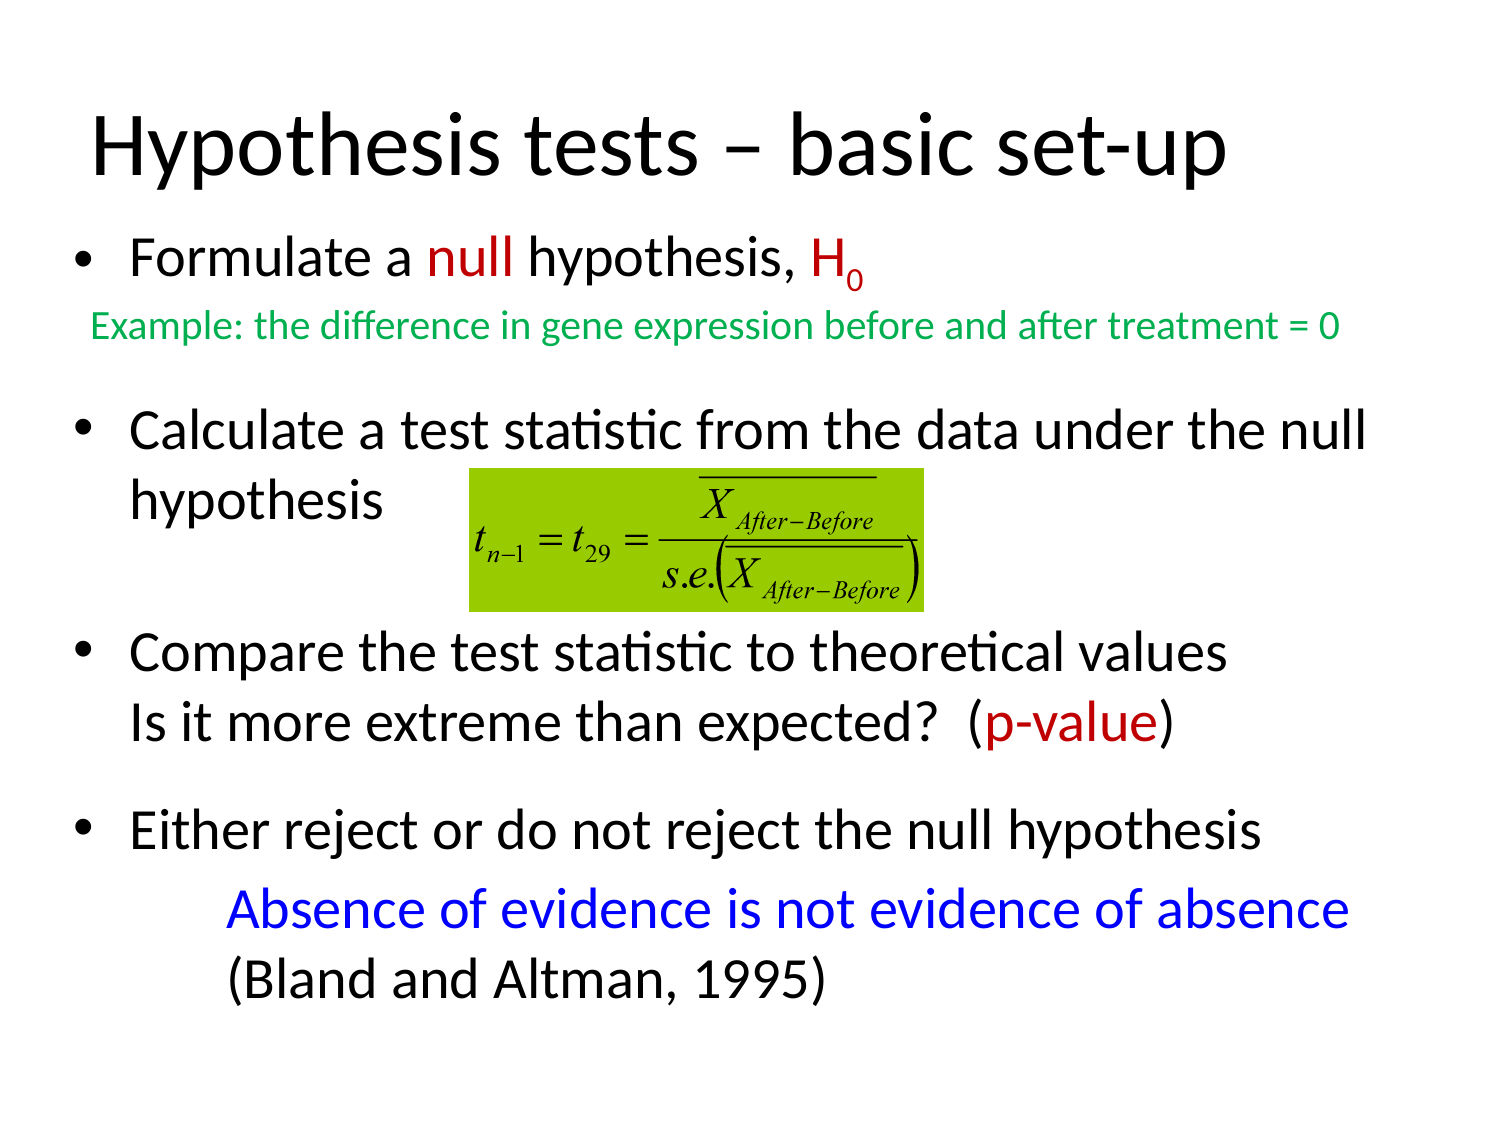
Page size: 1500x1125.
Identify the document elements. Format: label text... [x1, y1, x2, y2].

text_box Example: the difference in gene expression before and after treatment = 0 [0, 290, 1453, 357]
list Formulate a null hypothesis, H0 Calculate a test statistic from the data under the null hypothesis Compare the test statistic to theoretical values Is it more extreme than expected? (p-value) Either reject or do not reject the null hypothesis [58, 210, 1409, 290]
text_box Absence of evidence is not evidence of absence (Bland and Altman, 1995) [210, 862, 1393, 1020]
picture [468, 467, 925, 613]
title Hypothesis tests – basic set-up [75, 45, 1425, 233]
list Formulate a null hypothesis, H0 Calculate a test statistic from the data under the null hypothesis Compare the test statistic to theoretical values Is it more extreme than expected? (p-value) Either reject or do not reject the null hypothesis [58, 357, 1409, 1125]
